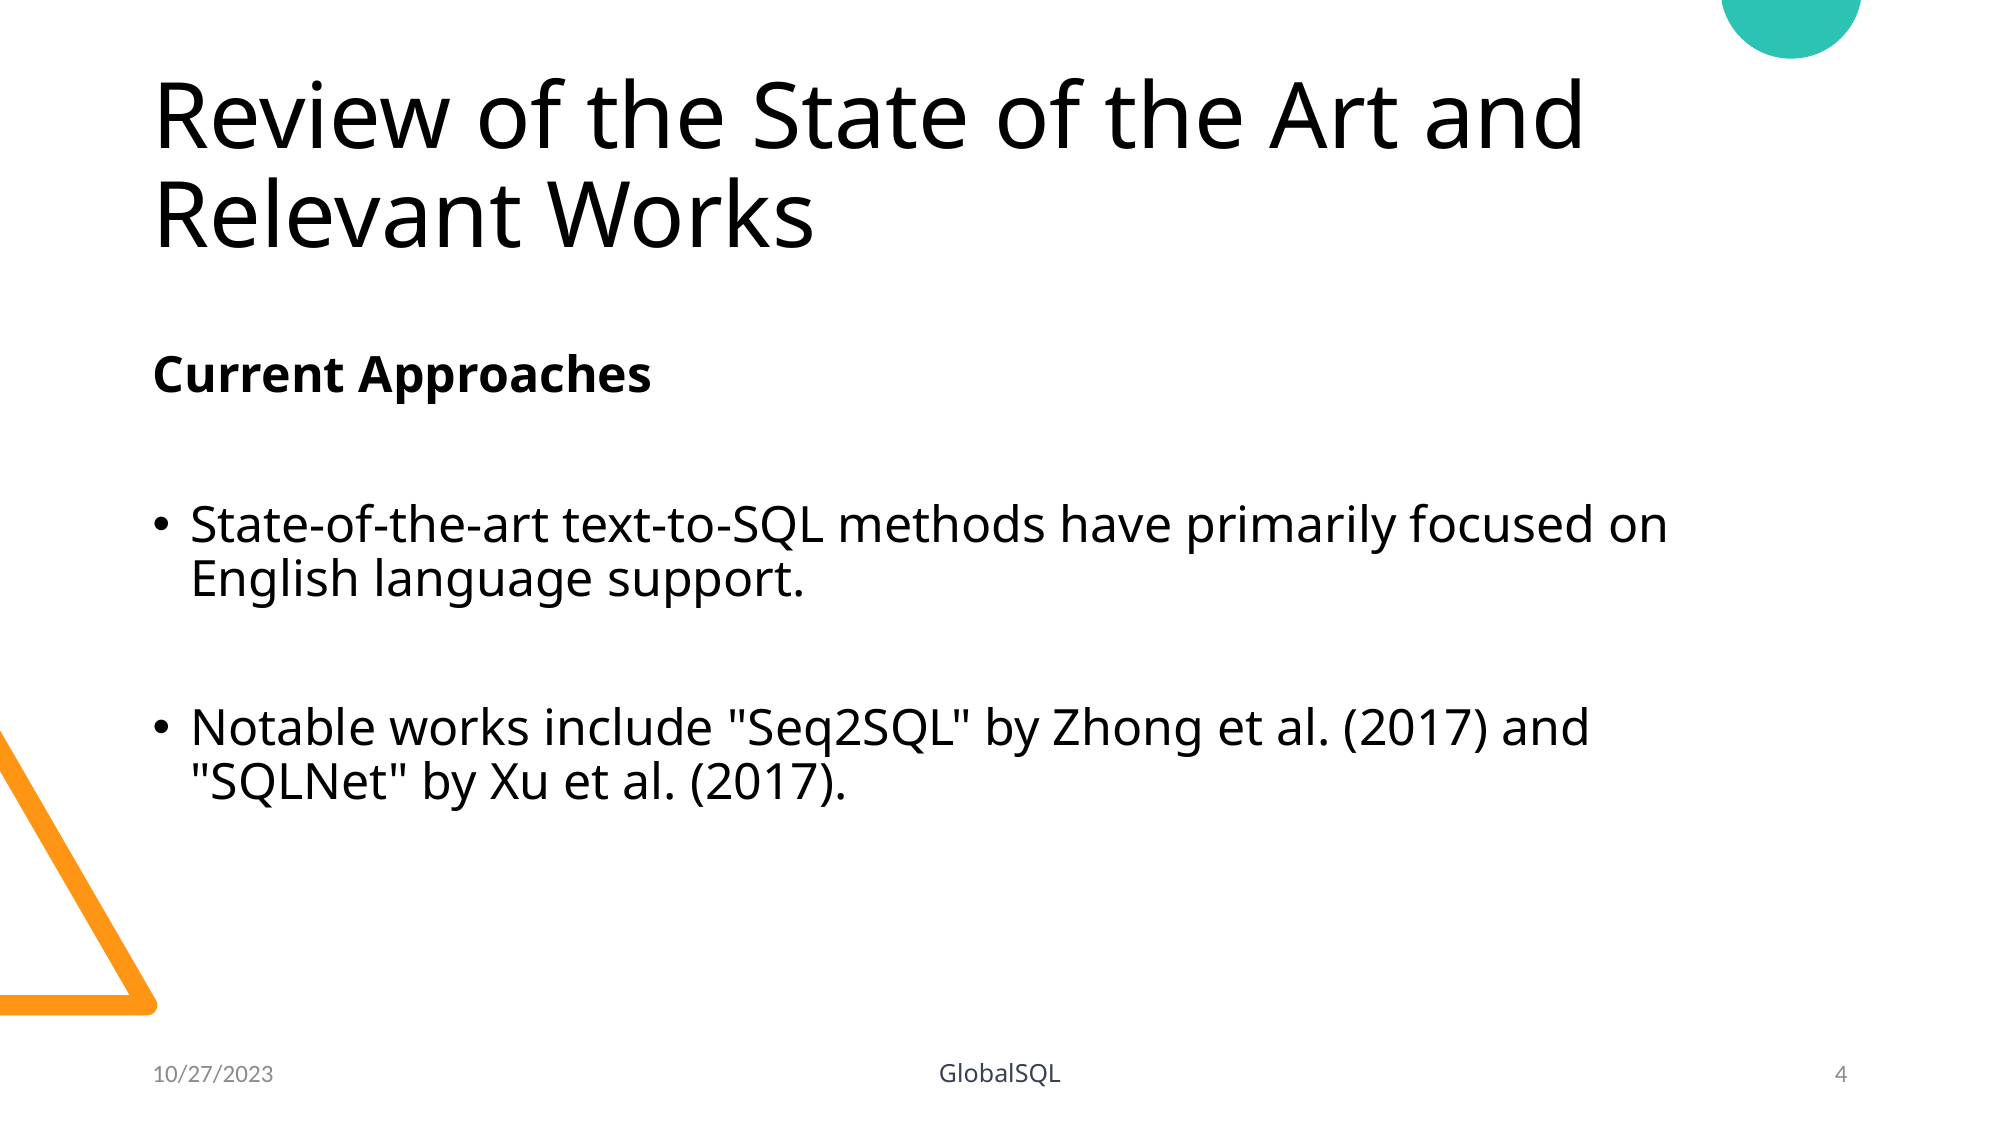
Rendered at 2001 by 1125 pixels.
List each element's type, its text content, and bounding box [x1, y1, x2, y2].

slide_number 4 [1412, 1042, 1863, 1103]
footer GlobalSQL [662, 1042, 1338, 1103]
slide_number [137, 1042, 588, 1103]
title Review of the State of the Art and Relevant Works [137, 59, 1863, 278]
list State-of-the-art text-to-SQL methods have primarily focused on English language support. Notable works include "Seq2SQL" by Zhong et al. (2017) and "SQLNet" by Xu et al. (2017). [137, 410, 1779, 1015]
list Current Approaches [137, 275, 984, 410]
